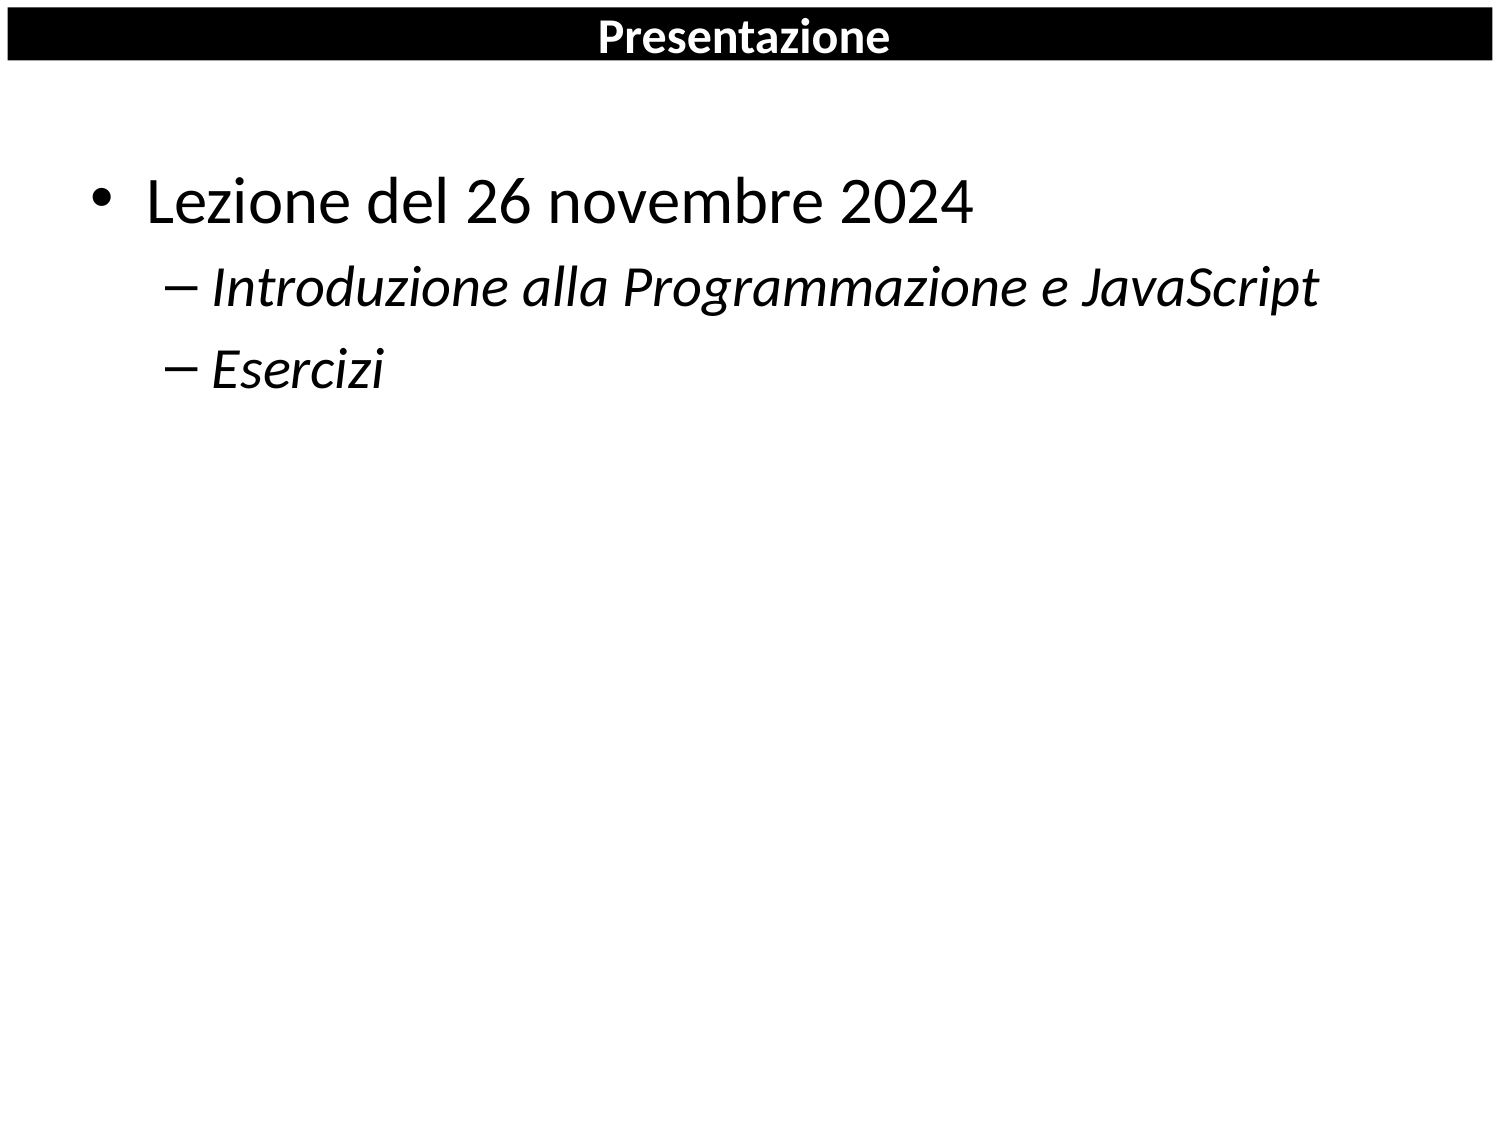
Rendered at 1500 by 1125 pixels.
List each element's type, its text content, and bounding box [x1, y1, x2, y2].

title Presentazione [7, 7, 1493, 61]
list Lezione del 26 novembre 2024 Introduzione alla Programmazione e JavaScript Esercizi [75, 149, 1425, 1005]
